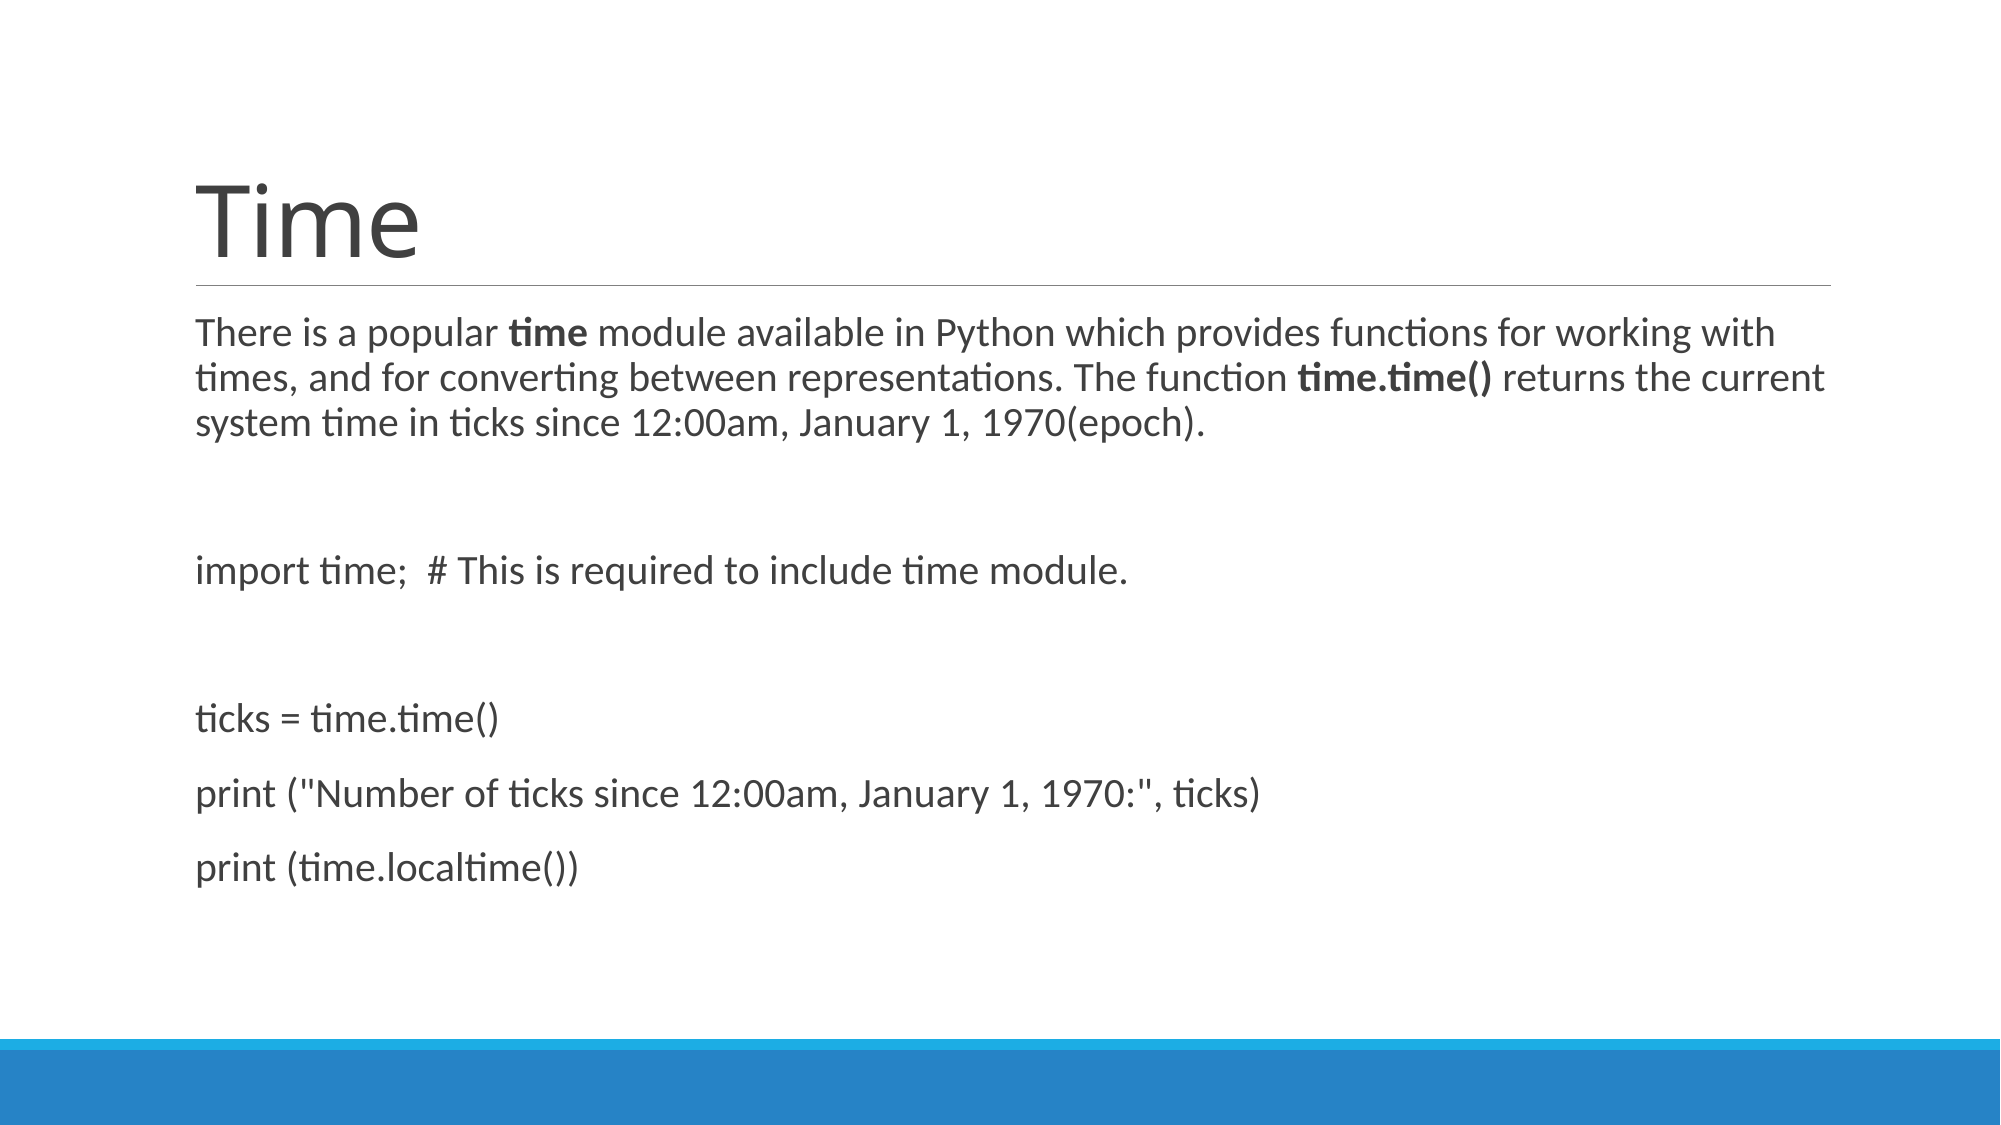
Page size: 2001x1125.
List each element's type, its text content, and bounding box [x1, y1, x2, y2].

title Time [180, 47, 1830, 285]
list There is a popular time module available in Python which provides functions for working with times, and for converting between representations. The function time.time() returns the current system time in ticks since 12:00am, January 1, 1970(epoch). import time; # This is required to include time module. ticks = time.time() print ("Number of ticks since 12:00am, January 1, 1970:", ticks) print (time.localtime()) [180, 302, 1830, 963]
